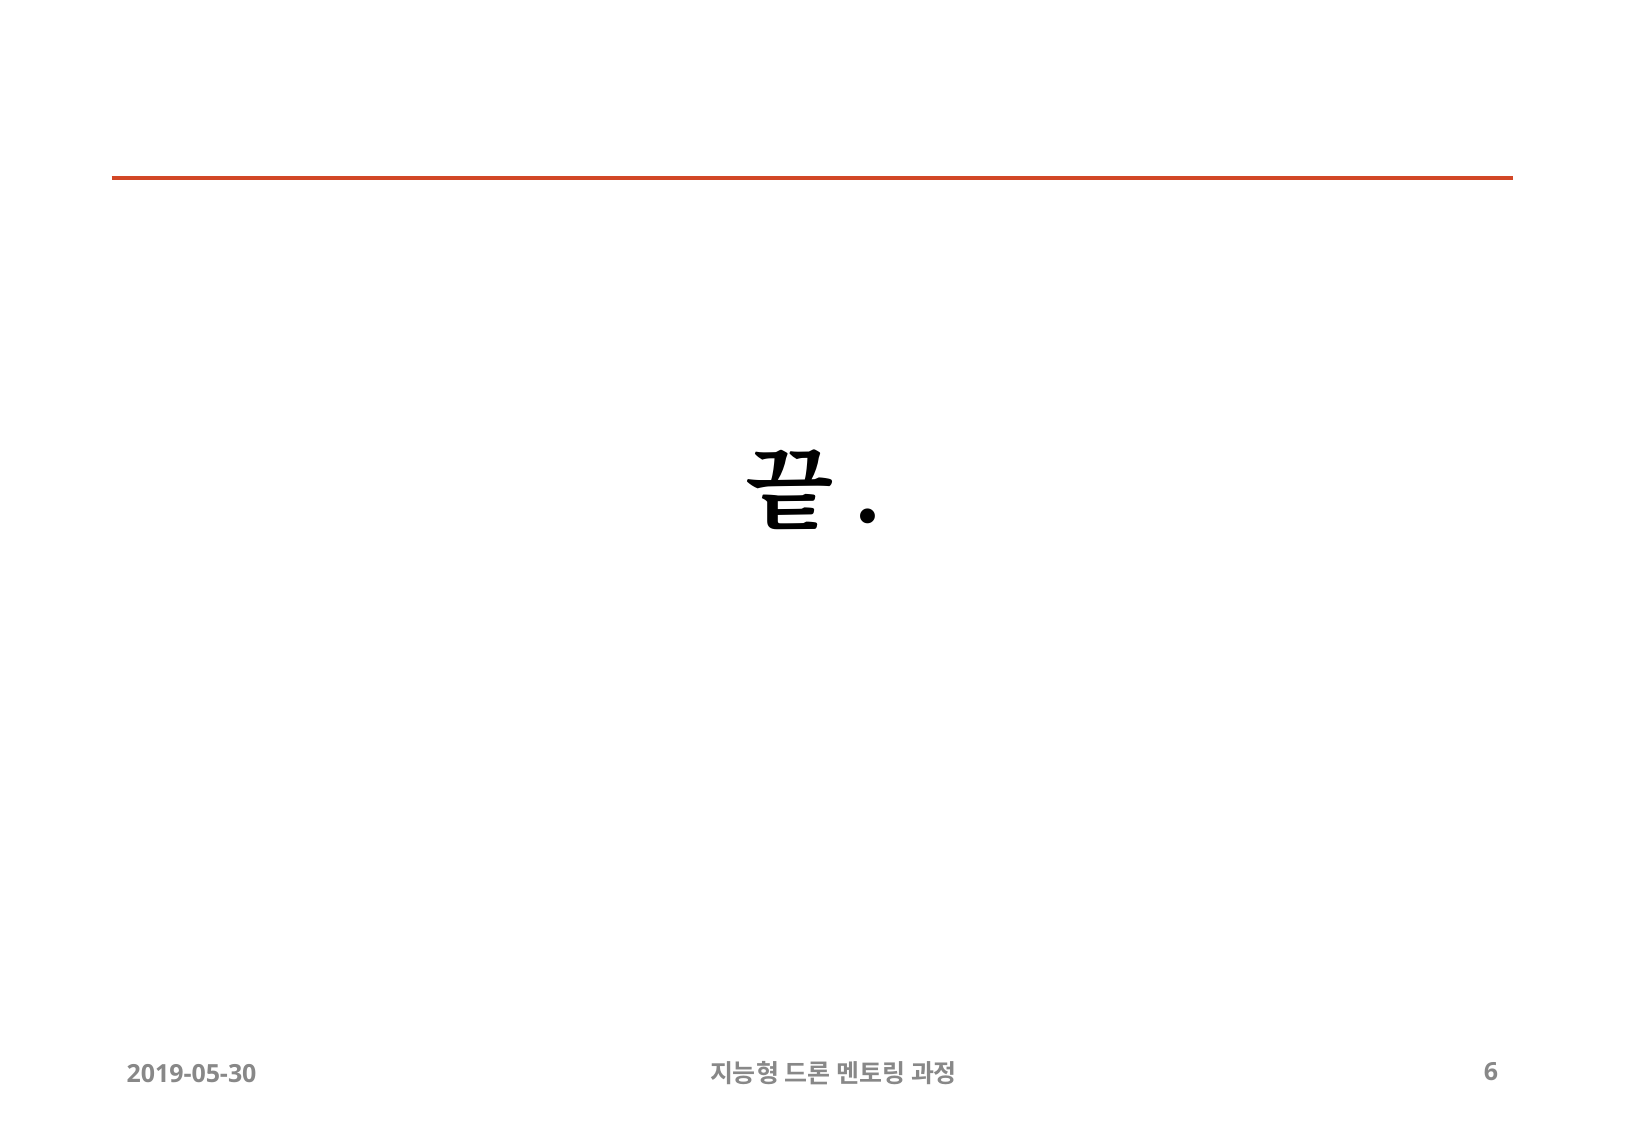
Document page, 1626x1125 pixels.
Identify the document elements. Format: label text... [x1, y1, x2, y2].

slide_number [111, 1042, 303, 1103]
title 끝. [111, 384, 1514, 602]
slide_number 6 [1433, 1042, 1514, 1103]
footer 지능형 드론 멘토링 과정 [667, 1042, 1000, 1103]
